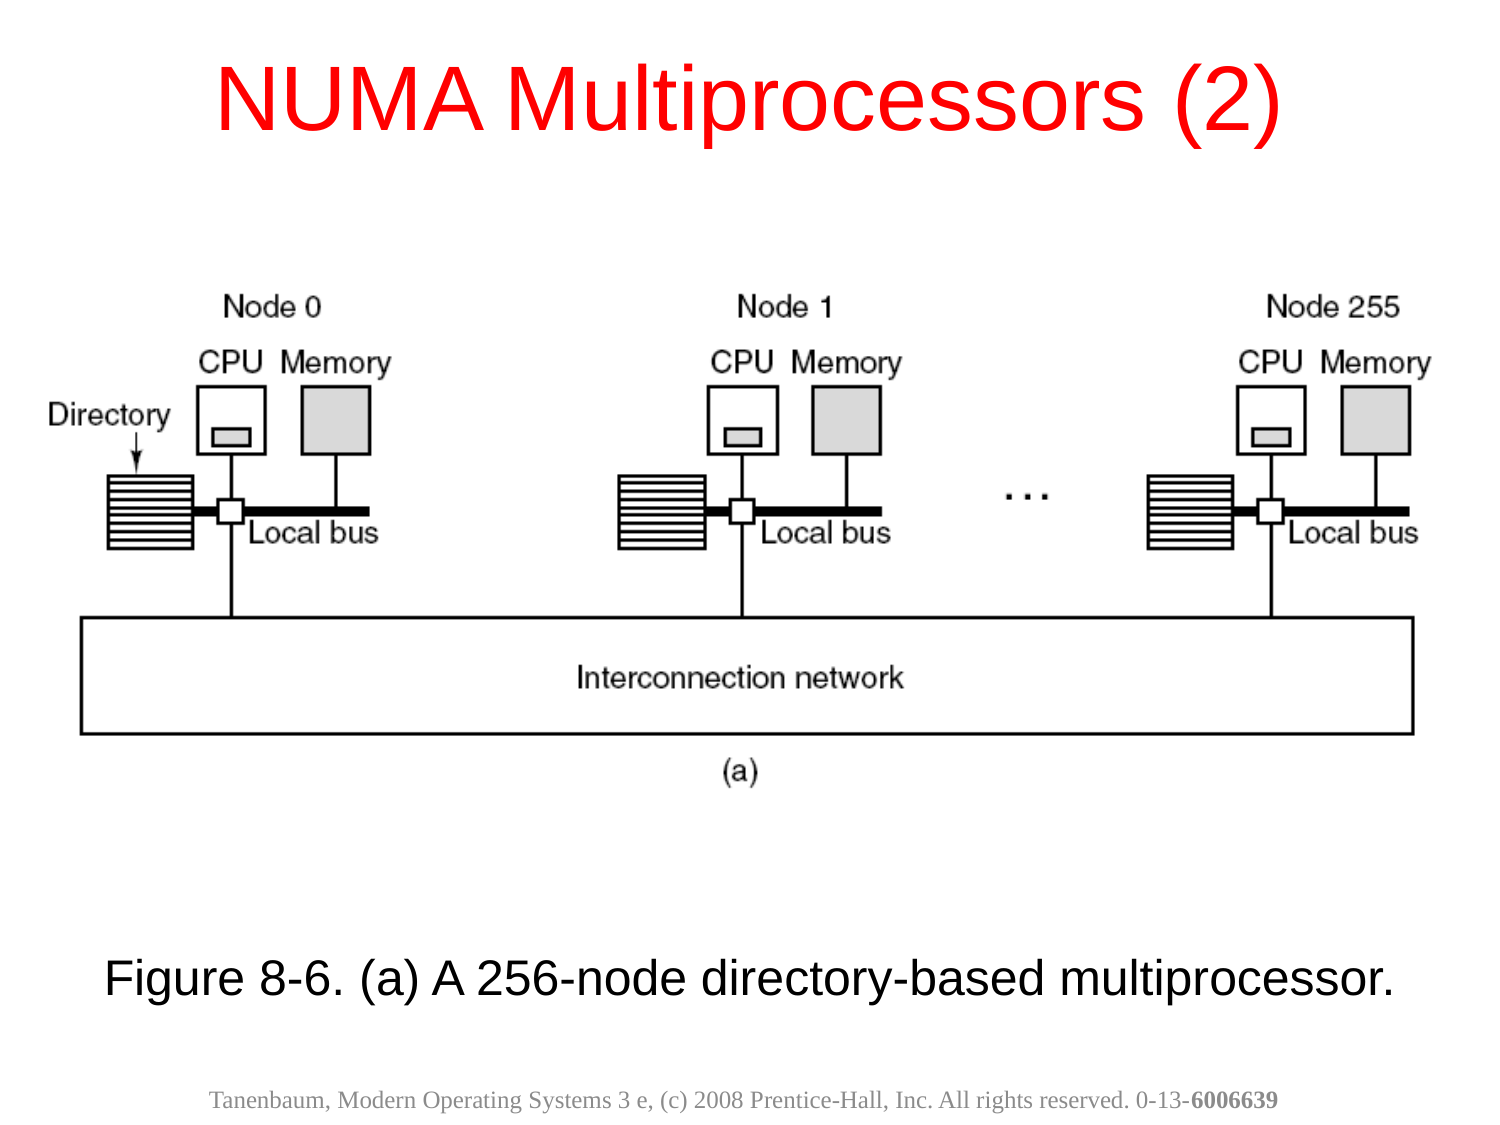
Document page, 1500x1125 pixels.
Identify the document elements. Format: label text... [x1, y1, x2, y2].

picture [43, 264, 1480, 801]
list Figure 8-6. (a) A 256-node directory-based multiprocessor. [0, 937, 1500, 1075]
footer Tanenbaum, Modern Operating Systems 3 e, (c) 2008 Prentice-Hall, Inc. All rights reserved. 0-13-6006639 [29, 1077, 1459, 1120]
title NUMA Multiprocessors (2) [0, 0, 1500, 188]
